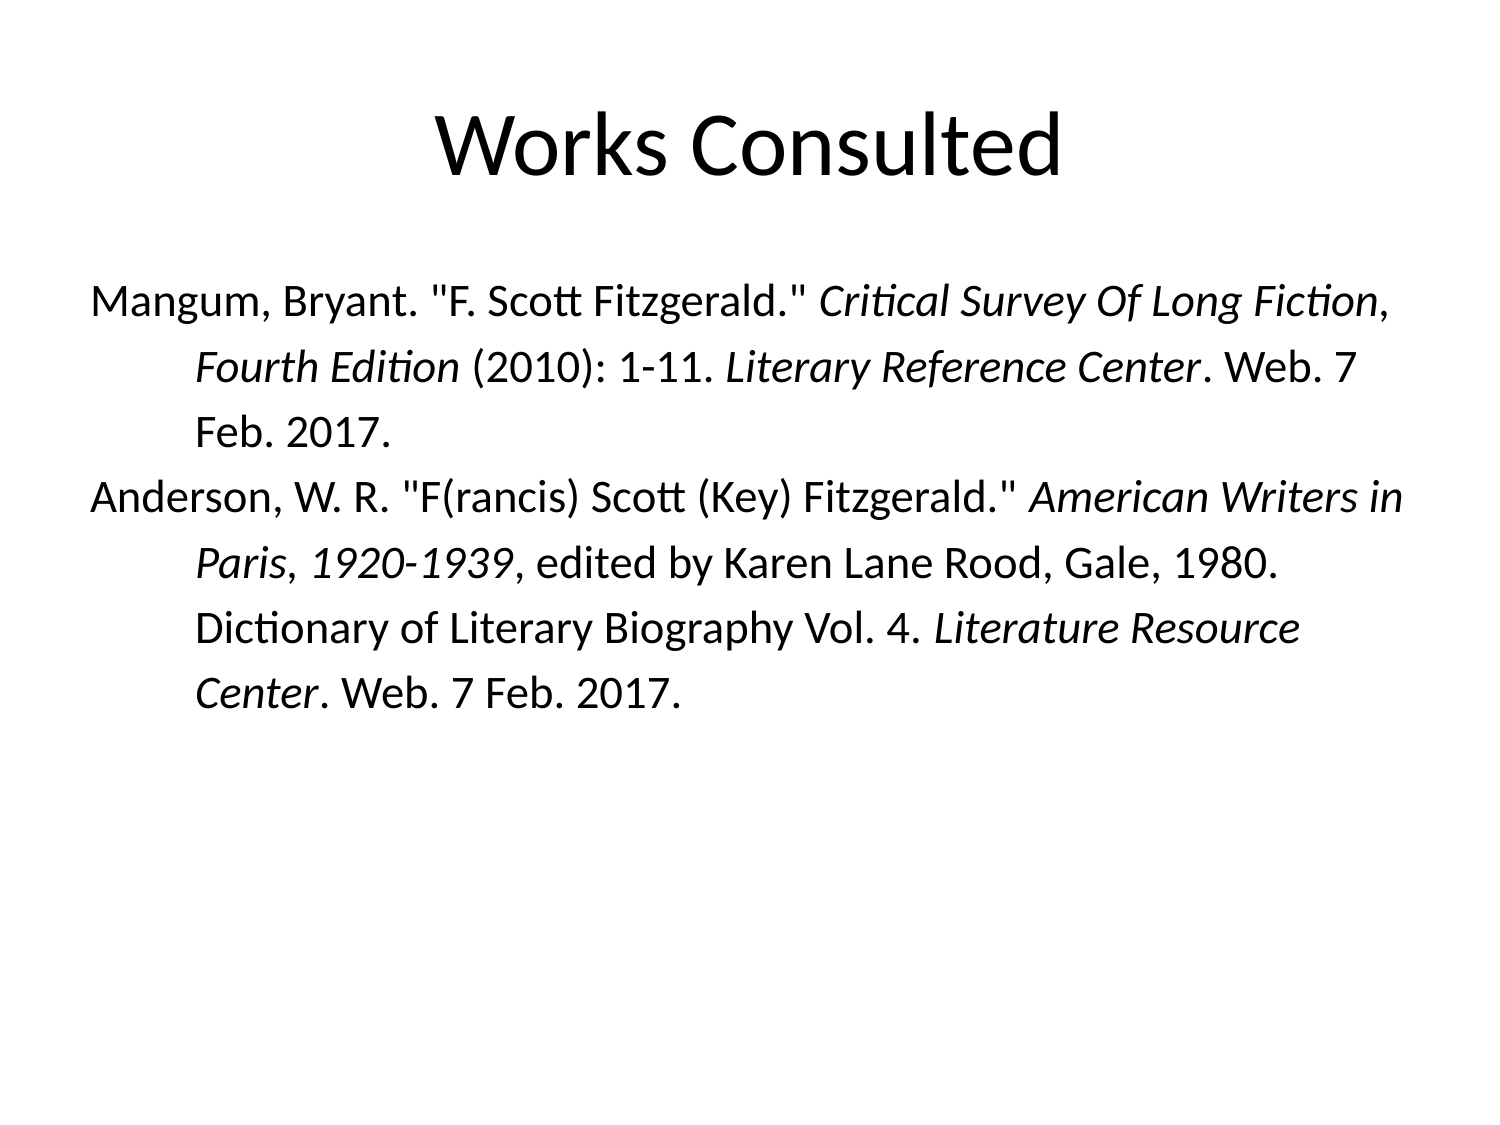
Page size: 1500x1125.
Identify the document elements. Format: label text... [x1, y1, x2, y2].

list Mangum, Bryant. "F. Scott Fitzgerald." Critical Survey Of Long Fiction, Fourth Edition (2010): 1-11. Literary Reference Center. Web. 7 Feb. 2017. Anderson, W. R. "F(rancis) Scott (Key) Fitzgerald." American Writers in Paris, 1920-1939, edited by Karen Lane Rood, Gale, 1980. Dictionary of Literary Biography Vol. 4. Literature Resource Center. Web. 7 Feb. 2017. [75, 262, 1425, 1005]
title Works Consulted [75, 45, 1425, 233]
